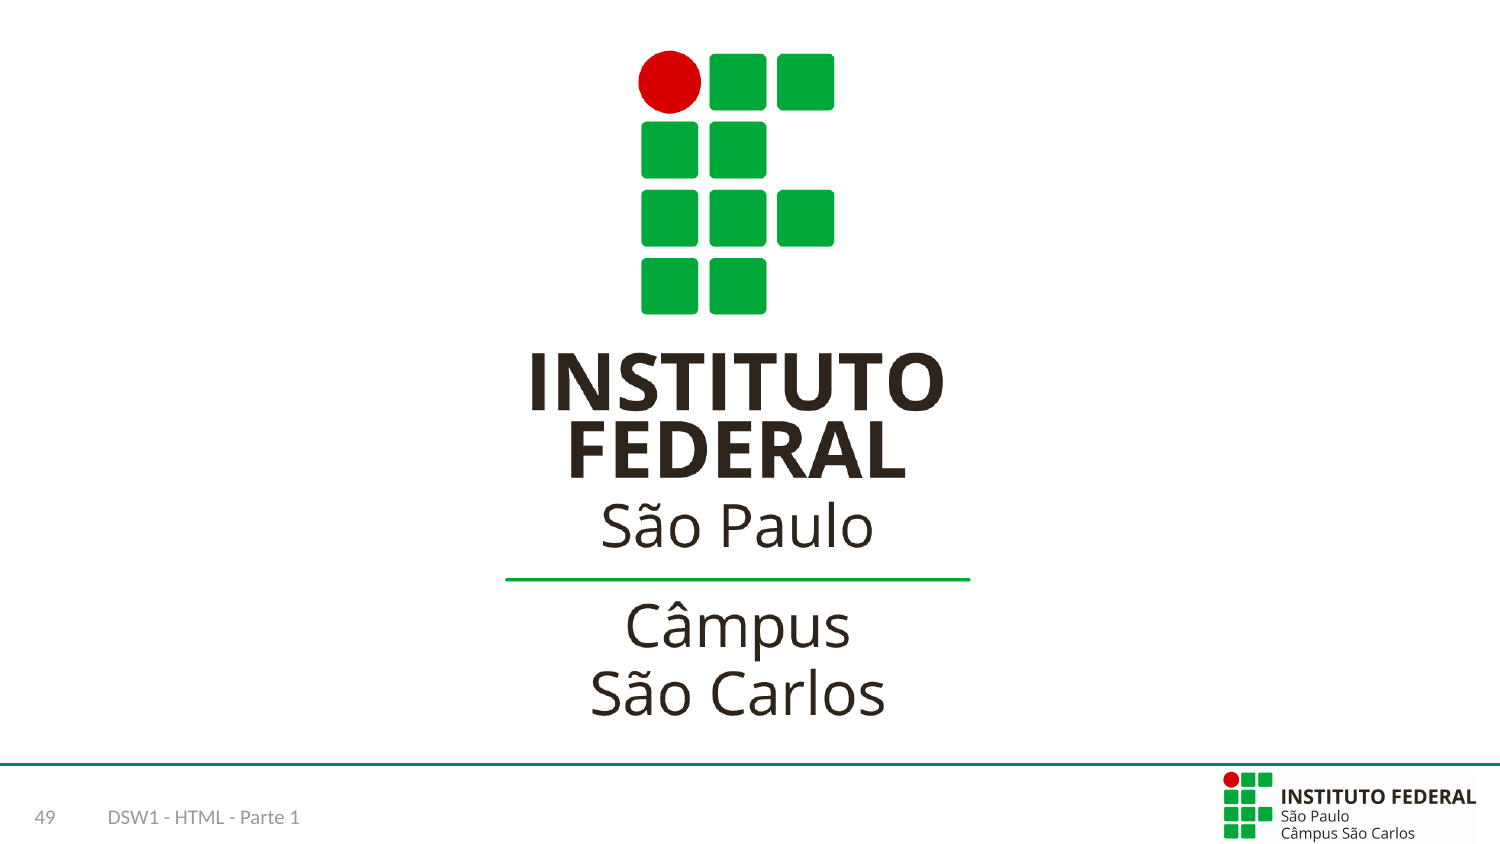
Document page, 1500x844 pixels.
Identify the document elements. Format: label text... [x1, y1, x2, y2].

picture [1222, 770, 1477, 844]
picture [499, 40, 977, 723]
slide_number ‹#› [0, 791, 90, 842]
